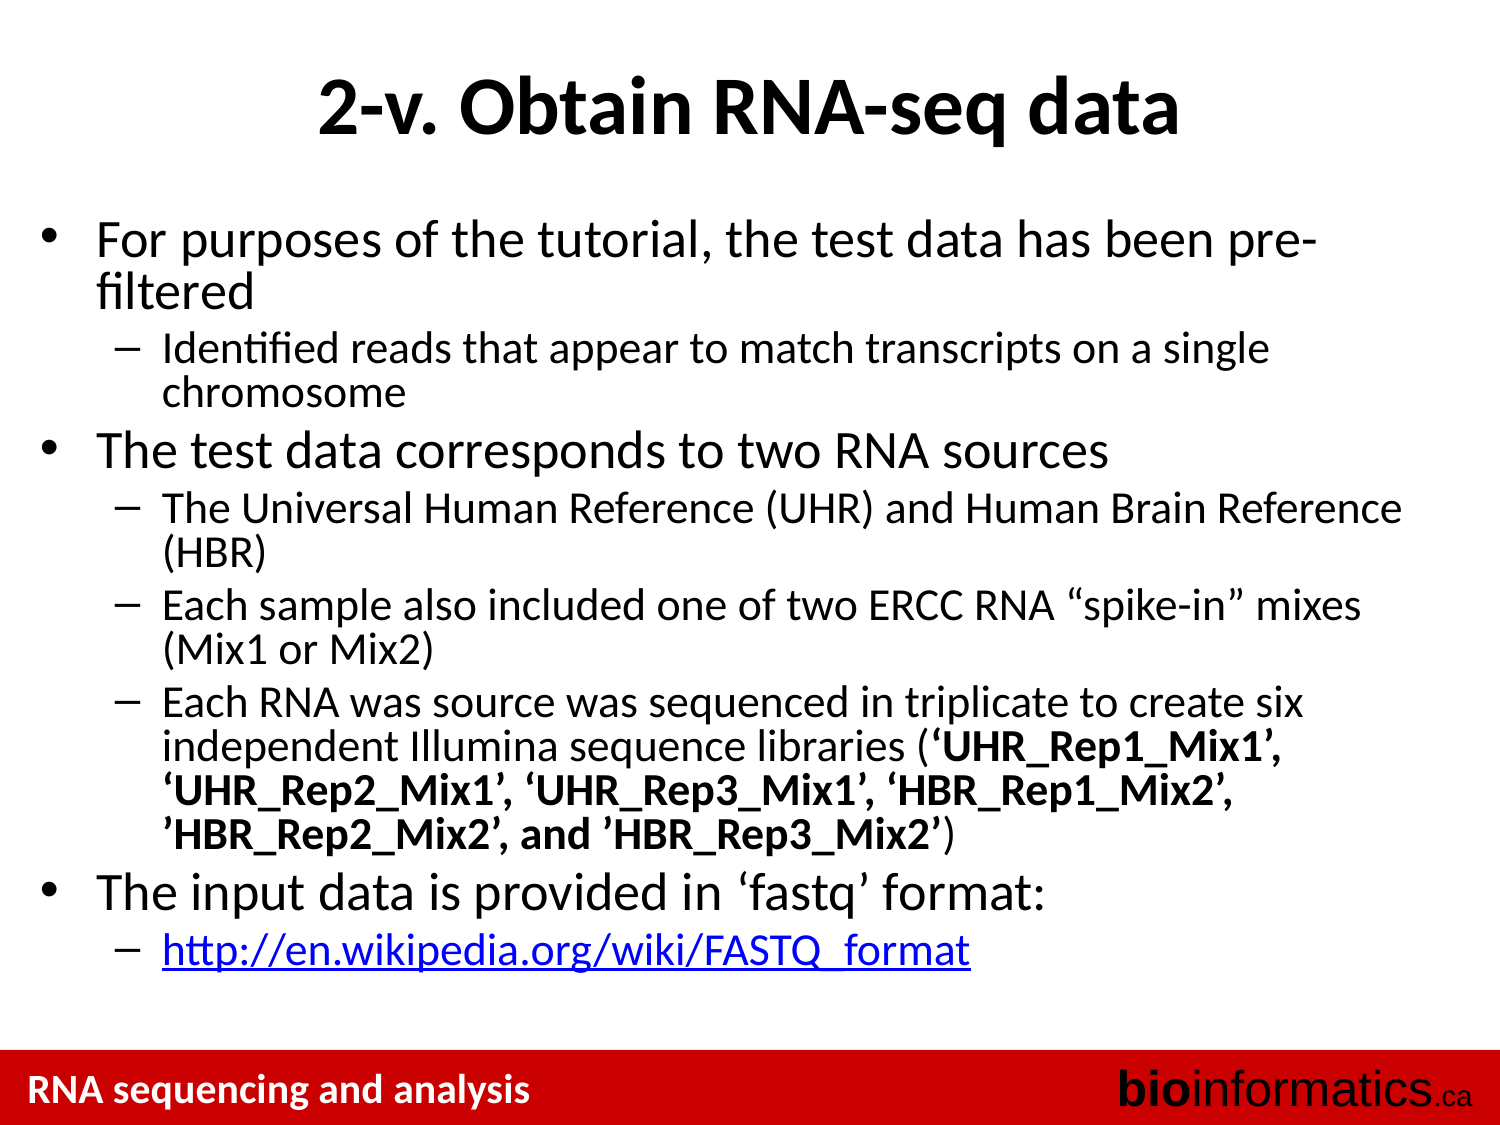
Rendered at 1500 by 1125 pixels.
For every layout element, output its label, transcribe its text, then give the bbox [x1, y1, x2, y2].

title 2-v. Obtain RNA-seq data [24, 7, 1475, 195]
list For purposes of the tutorial, the test data has been pre-filtered Identified reads that appear to match transcripts on a single chromosome The test data corresponds to two RNA sources The Universal Human Reference (UHR) and Human Brain Reference (HBR) Each sample also included one of two ERCC RNA “spike-in” mixes (Mix1 or Mix2) Each RNA was source was sequenced in triplicate to create six independent Illumina sequence libraries (‘UHR_Rep1_Mix1’, ‘UHR_Rep2_Mix1’, ‘UHR_Rep3_Mix1’, ‘HBR_Rep1_Mix2’, ’HBR_Rep2_Mix2’, and ’HBR_Rep3_Mix2’) The input data is provided in ‘fastq’ format: http://en.wikipedia.org/wiki/FASTQ_format [24, 208, 1475, 1025]
